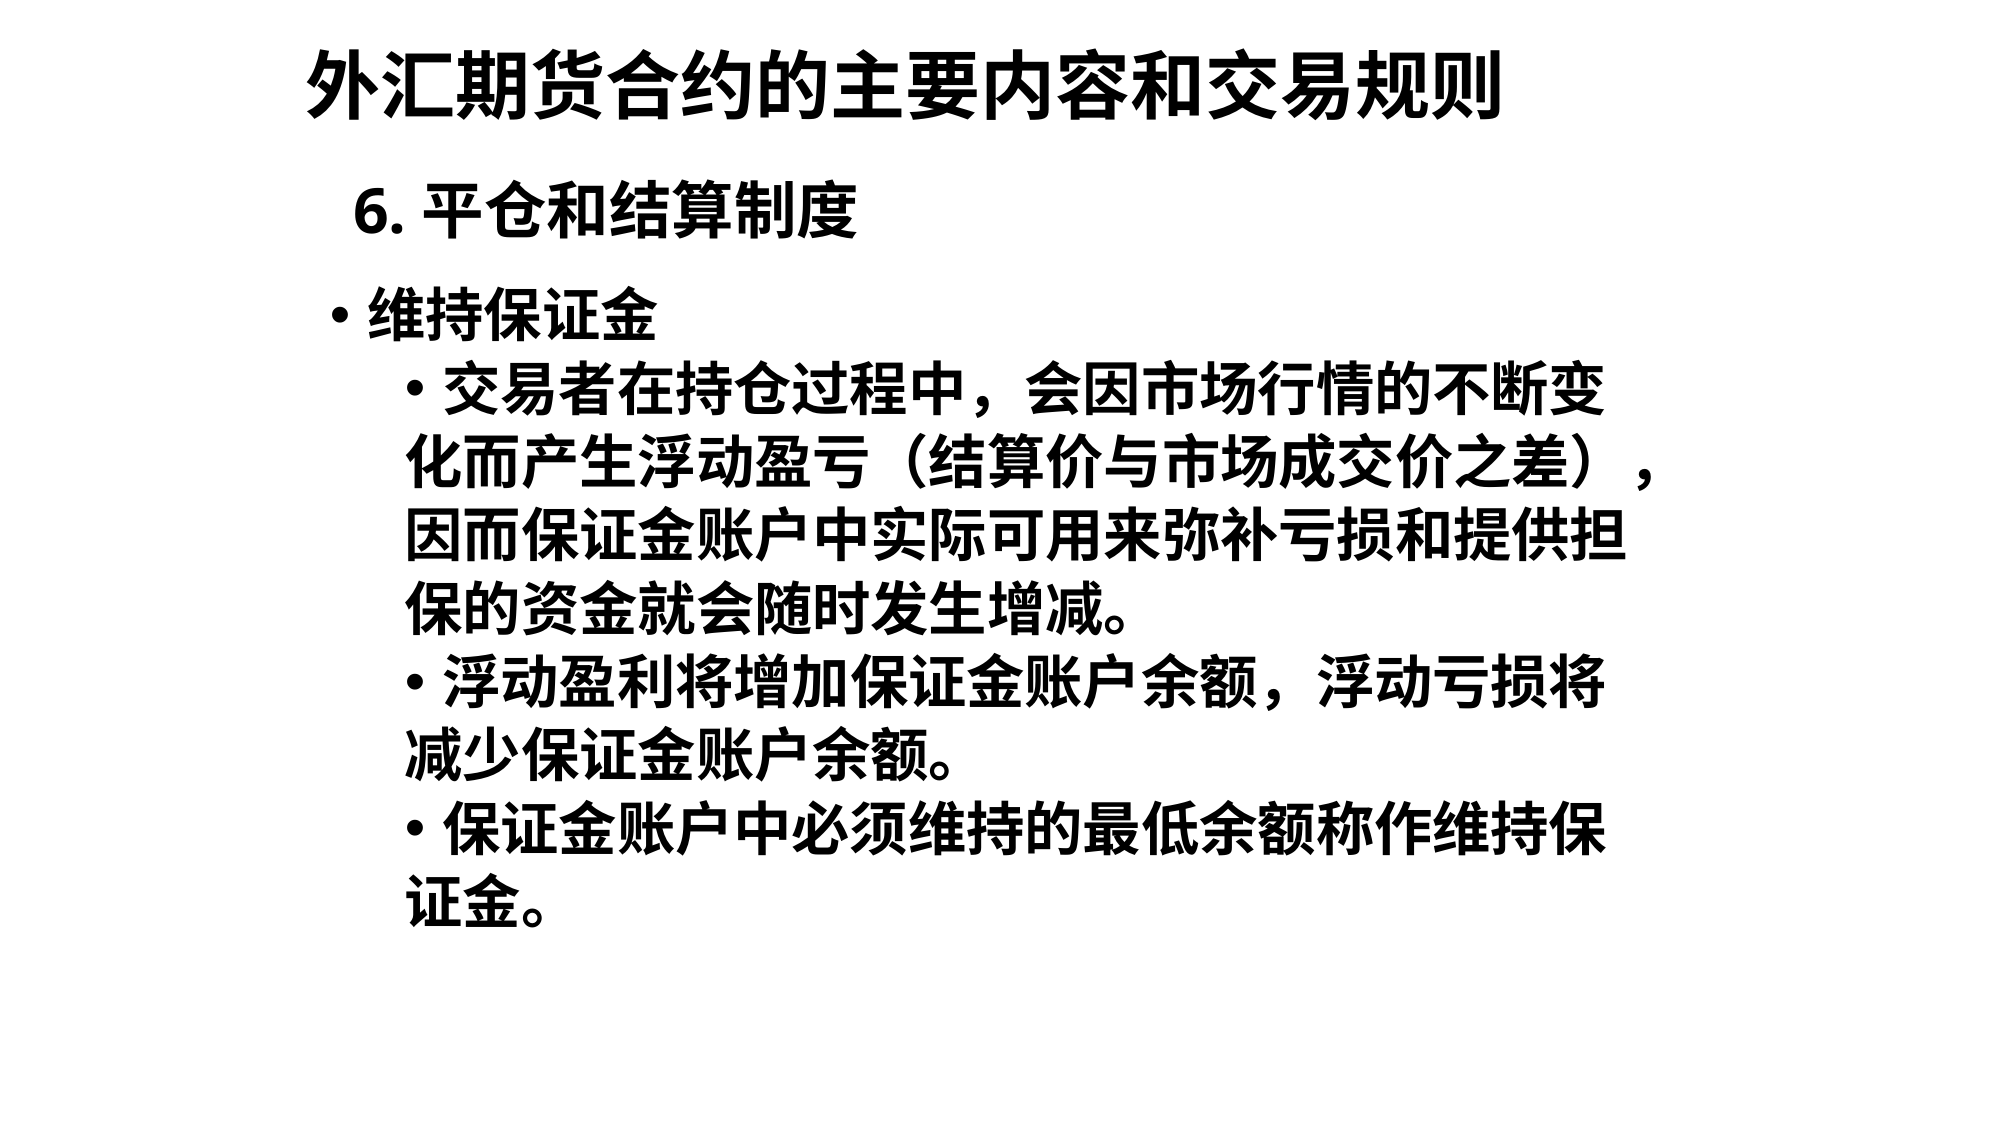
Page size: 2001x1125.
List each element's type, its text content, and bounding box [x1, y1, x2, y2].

text_box 外汇期货合约的主要内容和交易规则 [291, 30, 1697, 136]
list 维持保证金 交易者在持仓过程中，会因市场行情的不断变 化而产生浮动盈亏（结算价与市场成交价之差）， 因而保证金账户中实际可用来弥补亏损和提供担 保的资金就会随时发生增减。 浮动盈利将增加保证金账户余额，浮动亏损将 减少保证金账户余额。 保证金账户中必须维持的最低余额称作维持保 证金。 [314, 278, 1674, 1005]
text_box 6.平仓和结算制度 [338, 160, 1564, 254]
